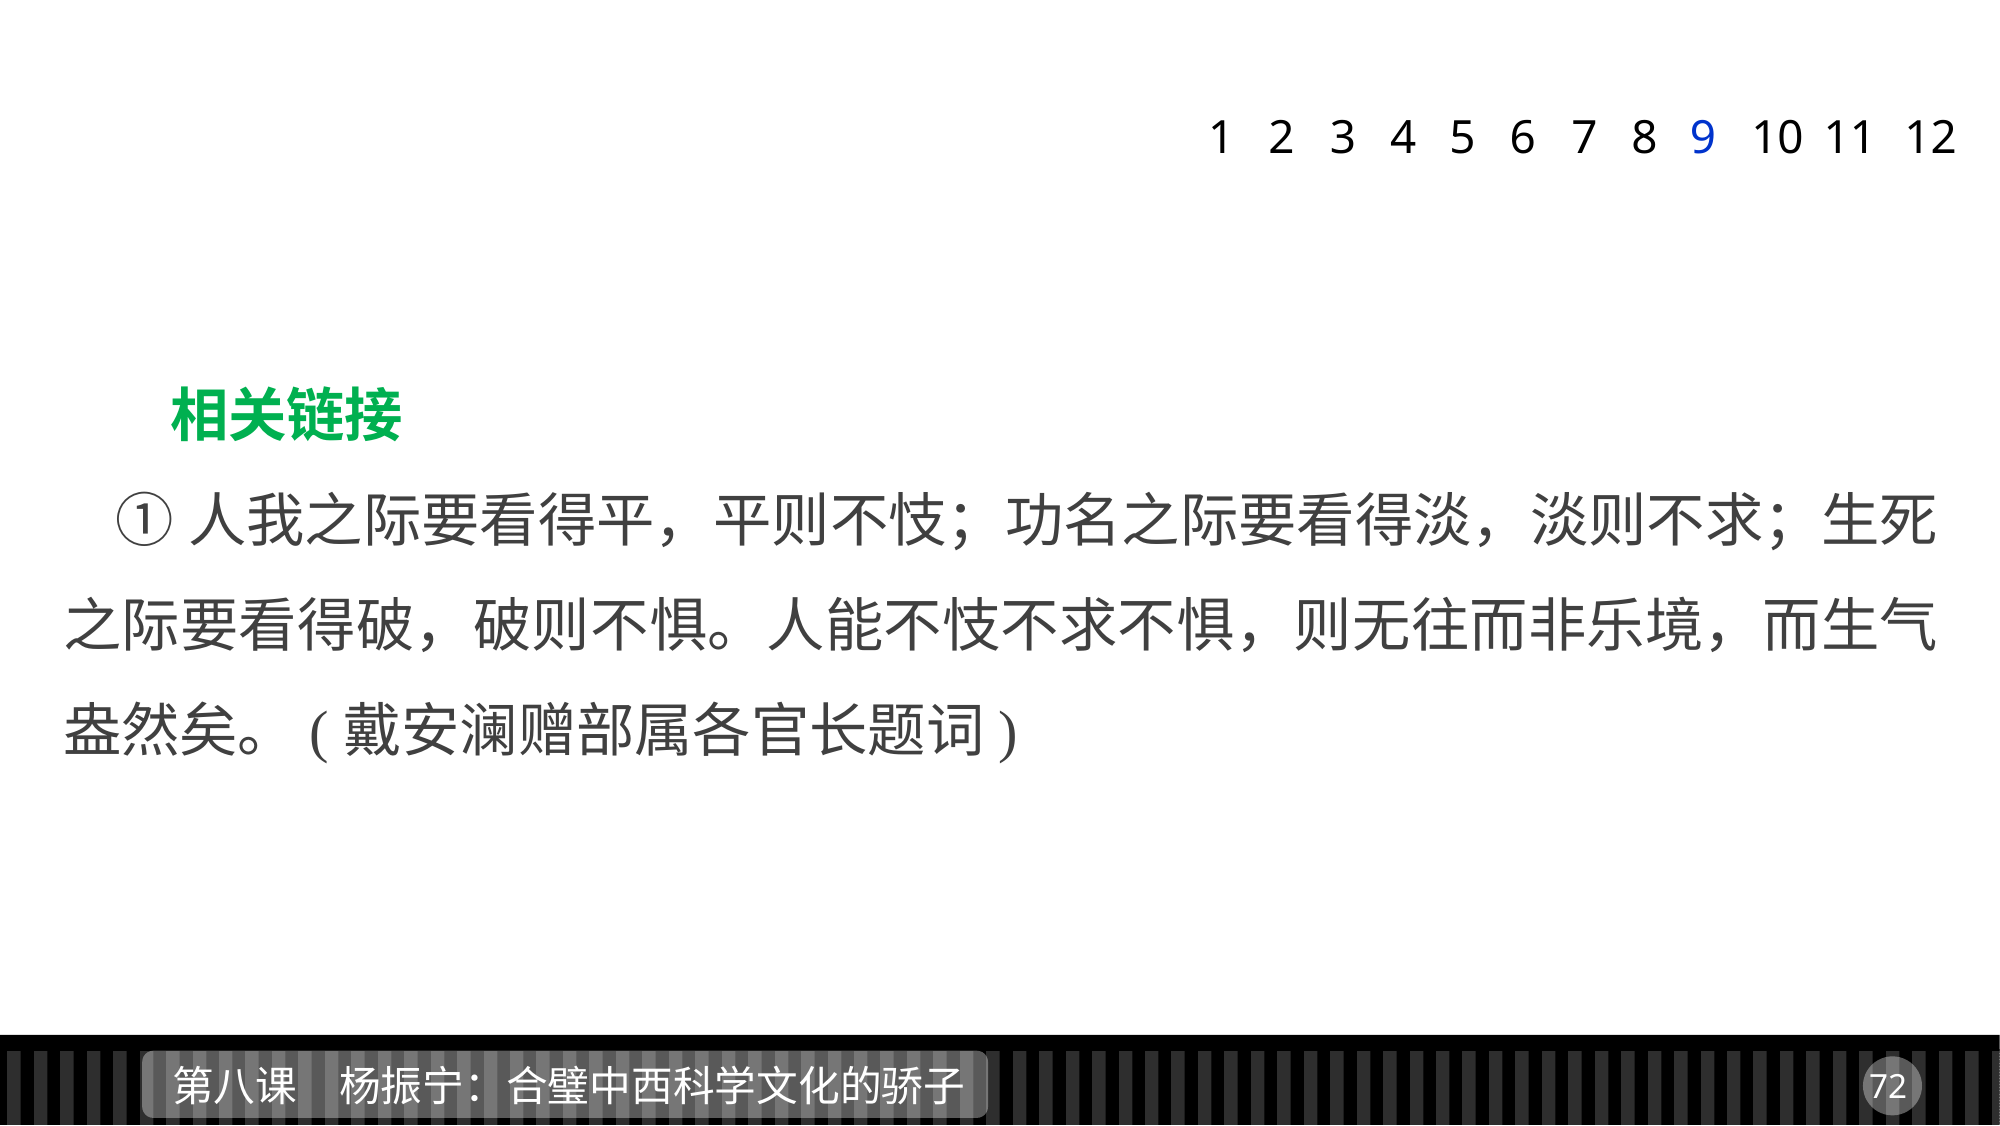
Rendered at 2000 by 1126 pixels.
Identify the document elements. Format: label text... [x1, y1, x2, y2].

text_box 11 [1801, 102, 1882, 169]
text_box 2 [1249, 102, 1306, 169]
text_box 7 [1552, 102, 1609, 169]
text_box 5 [1430, 102, 1487, 169]
text_box 8 [1612, 102, 1669, 169]
text_box 6 [1490, 102, 1547, 169]
text_box 9 [1670, 102, 1728, 169]
text_box 4 [1370, 102, 1428, 169]
text_box 3 [1310, 102, 1368, 169]
text_box 10 [1729, 102, 1801, 169]
text_box 相关链接 ①人我之际要看得平，平则不忮；功名之际要看得淡，淡则不求；生死之际要看得破，破则不惧。人能不忮不求不惧，则无往而非乐境，而生气盎然矣。(戴安澜赠部属各官长题词) [48, 335, 1953, 771]
text_box 12 [1882, 102, 1969, 169]
text_box 1 [1188, 102, 1246, 169]
